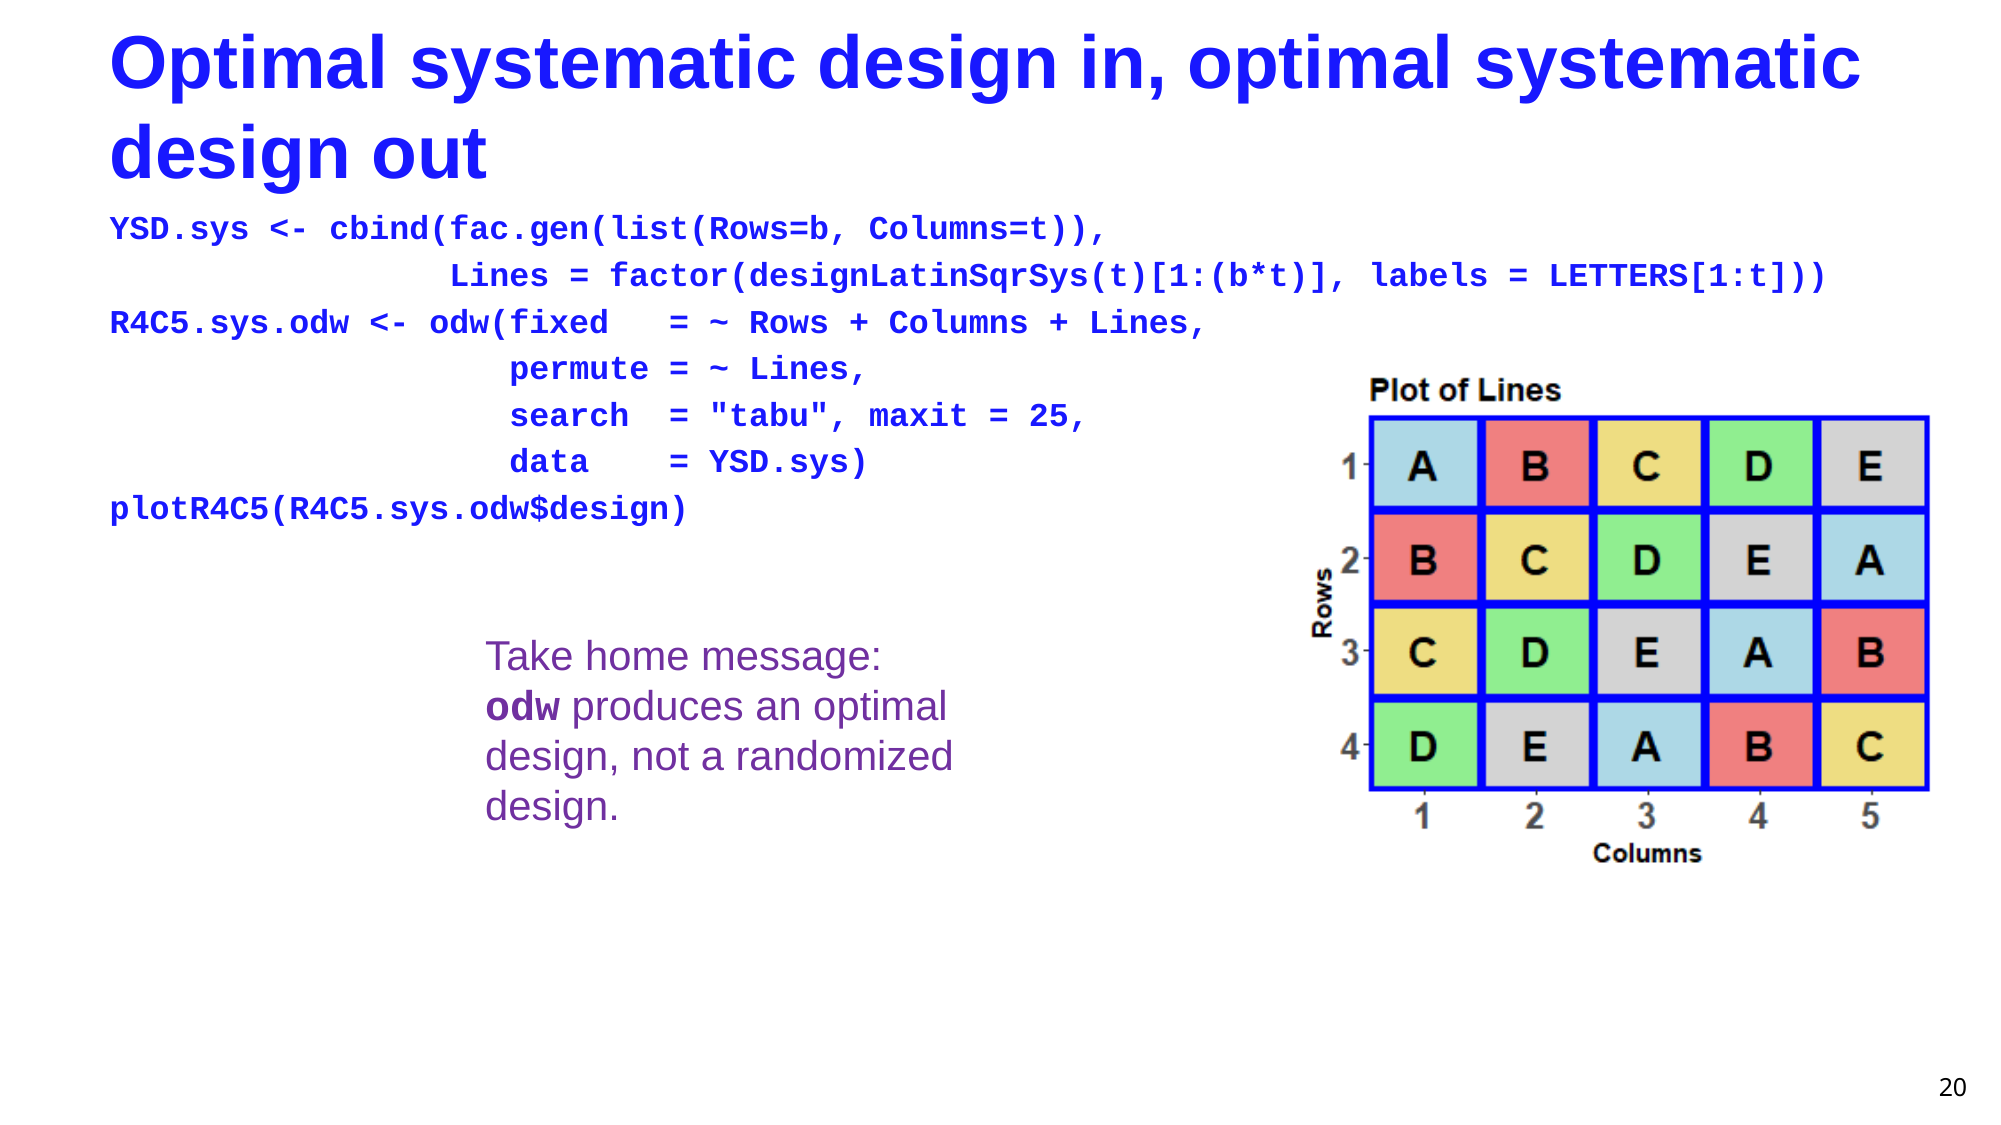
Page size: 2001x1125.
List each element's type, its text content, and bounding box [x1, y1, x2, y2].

list YSD.sys <- cbind(fac.gen(list(Rows=b, Columns=t)), Lines = factor(designLatinSqrSys(t)[1:(b*t)], labels = LETTERS[1:t])) R4C5.sys.odw <- odw(fixed = ~ Rows + Columns + Lines, permute = ~ Lines, search = "tabu", maxit = 25, data = YSD.sys) plotR4C5(R4C5.sys.odw$design) [94, 198, 1985, 572]
slide_number 20 [1515, 1038, 1983, 1114]
title Optimal systematic design in, optimal systematic design out [94, 17, 1985, 189]
text_box Take home message: odw produces an optimal design, not a randomized design. [470, 621, 1085, 836]
picture [1300, 365, 1939, 877]
